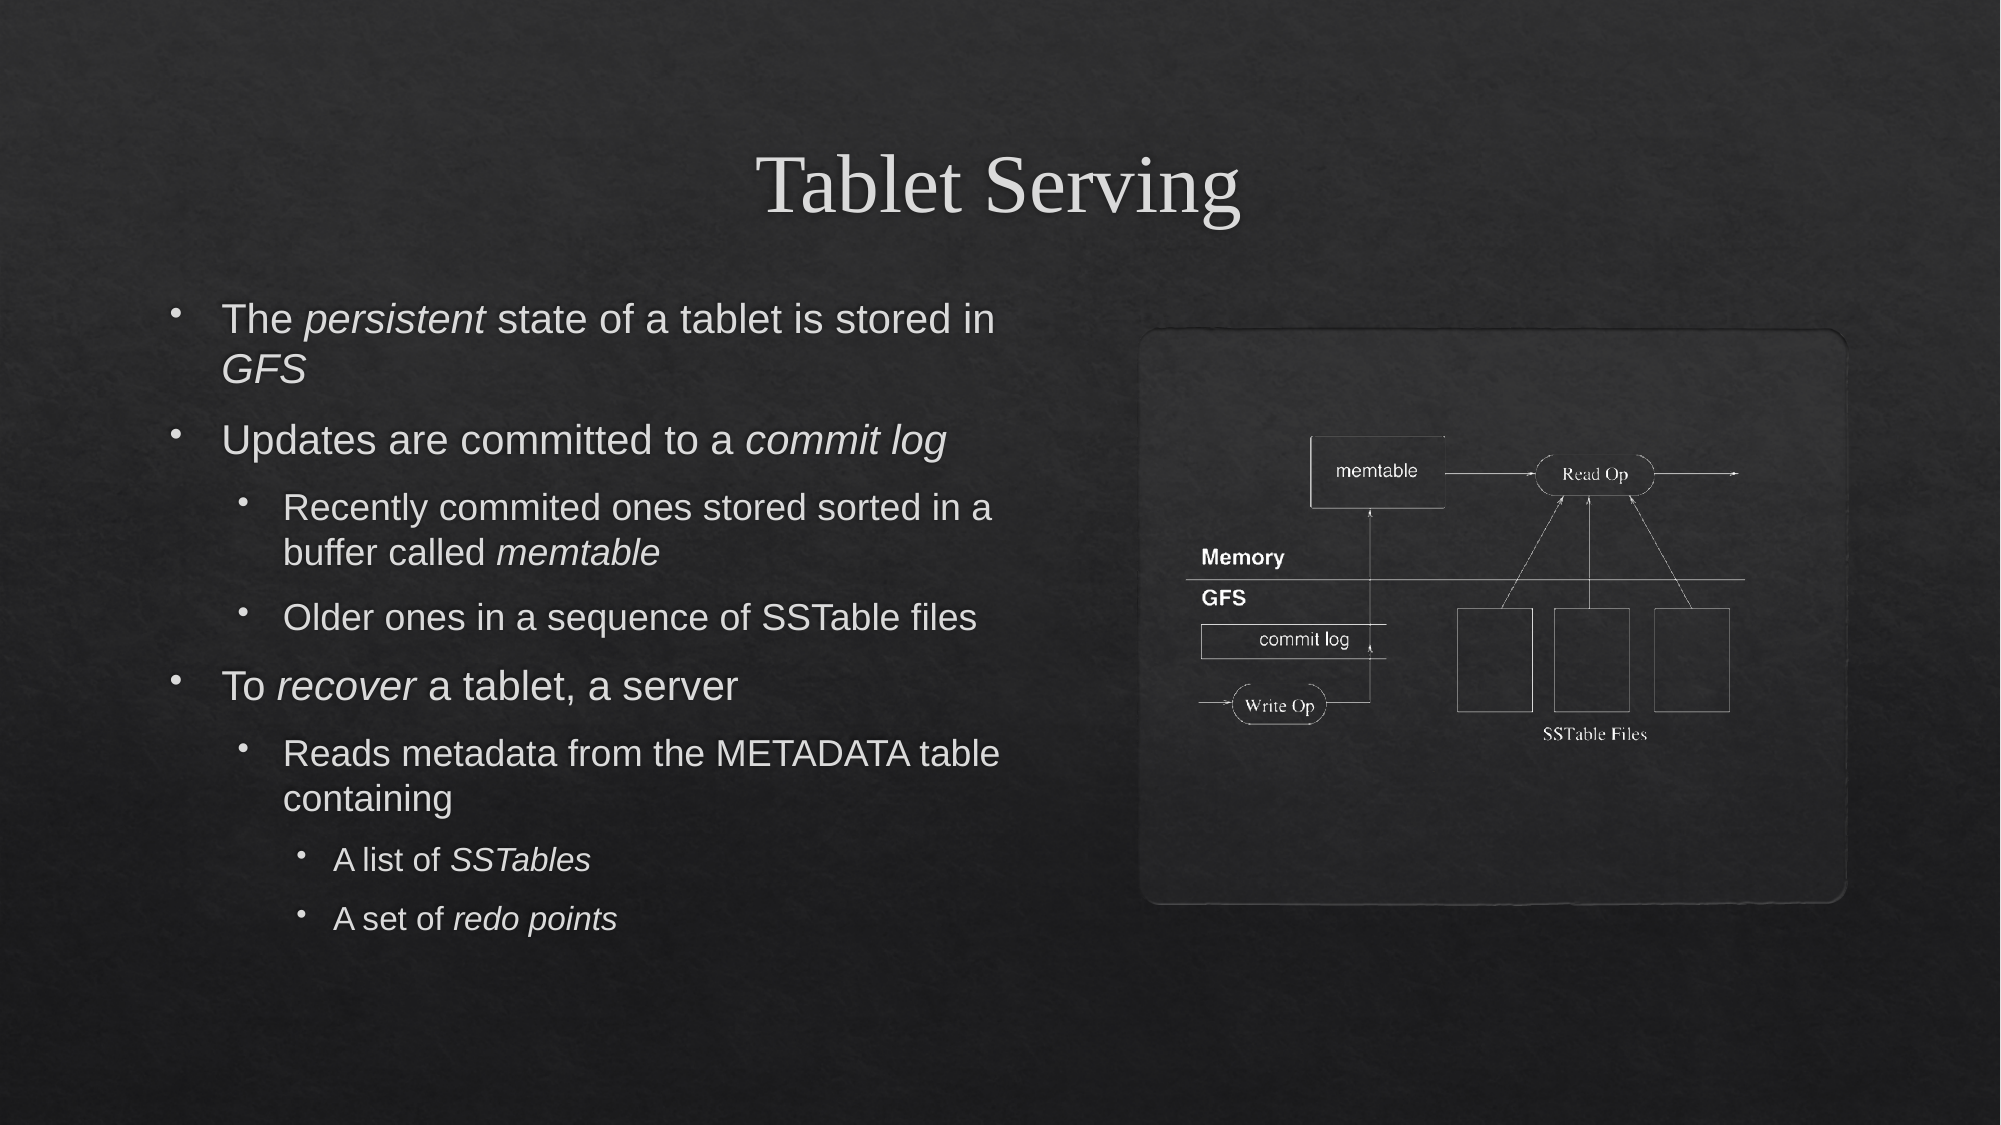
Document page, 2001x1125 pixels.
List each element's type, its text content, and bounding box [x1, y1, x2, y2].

title Tablet Serving [149, 99, 1849, 260]
picture [1137, 327, 1849, 906]
list The persistent state of a tablet is stored in GFS Updates are committed to a commit log Recently commited ones stored sorted in a buffer called memtable Older ones in a sequence of SSTable files To recover a tablet, a server Reads metadata from the METADATA table containing A list of SSTables A set of redo points [149, 284, 1060, 950]
